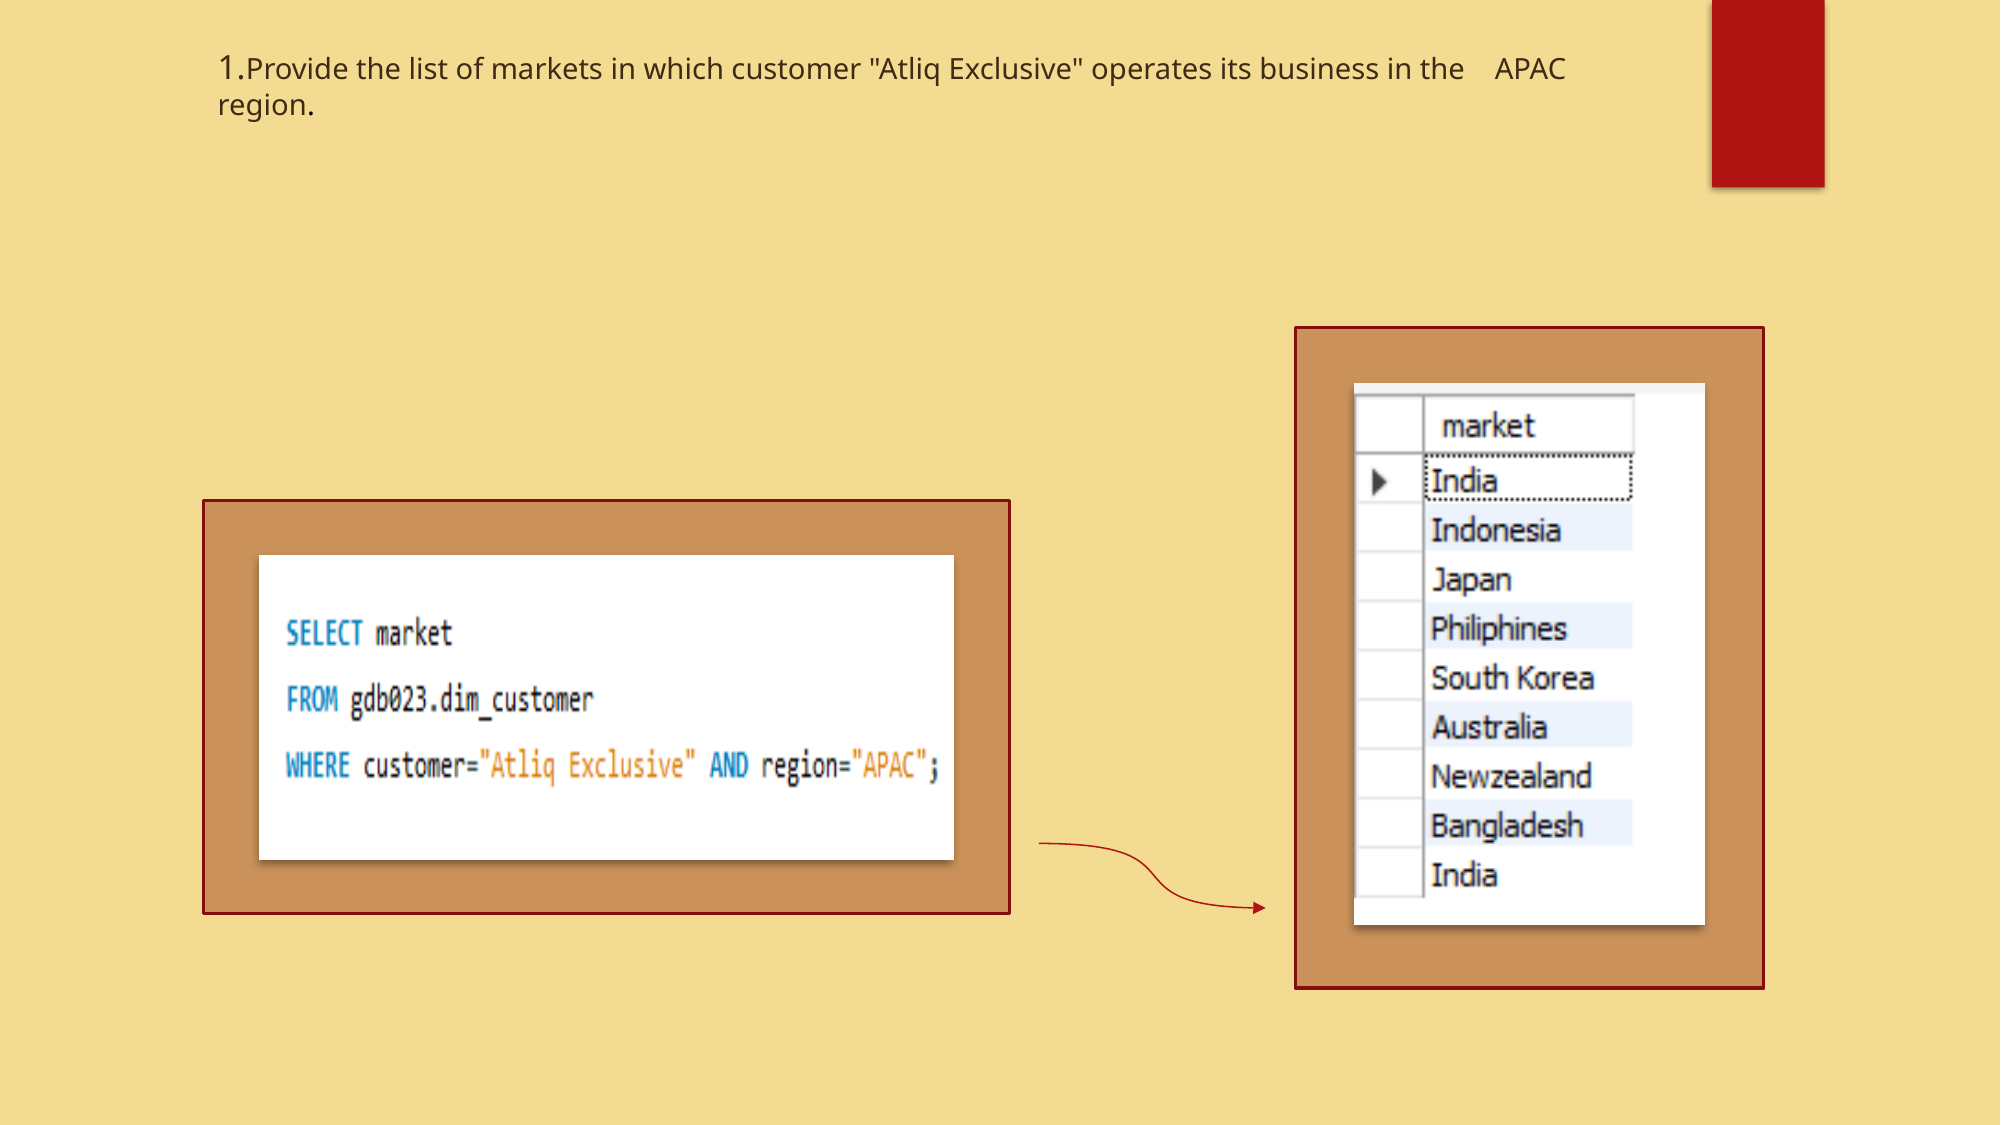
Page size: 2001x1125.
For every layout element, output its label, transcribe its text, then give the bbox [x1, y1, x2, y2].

picture [1354, 383, 1705, 925]
picture [259, 554, 954, 860]
text_box [1294, 326, 1765, 990]
text_box 1.Provide the list of markets in which customer "Atliq Exclusive" operates its business in the APAC region. [203, 39, 1669, 174]
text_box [1039, 843, 1266, 909]
text_box [202, 499, 1011, 915]
